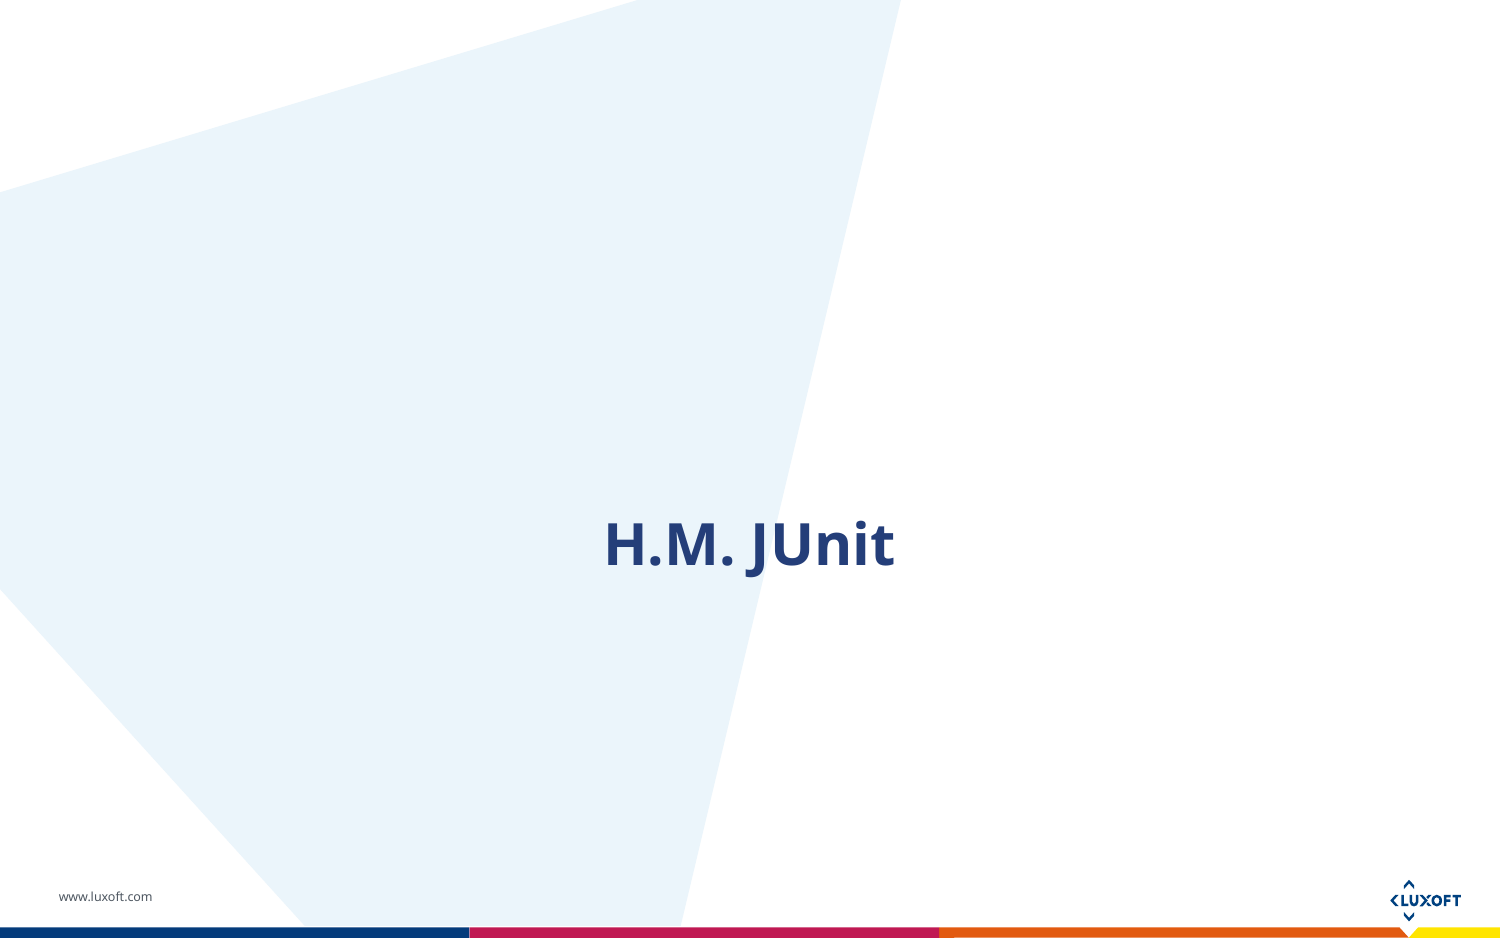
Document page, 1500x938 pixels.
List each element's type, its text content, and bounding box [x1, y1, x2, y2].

title H.M. JUnit [136, 501, 1363, 737]
